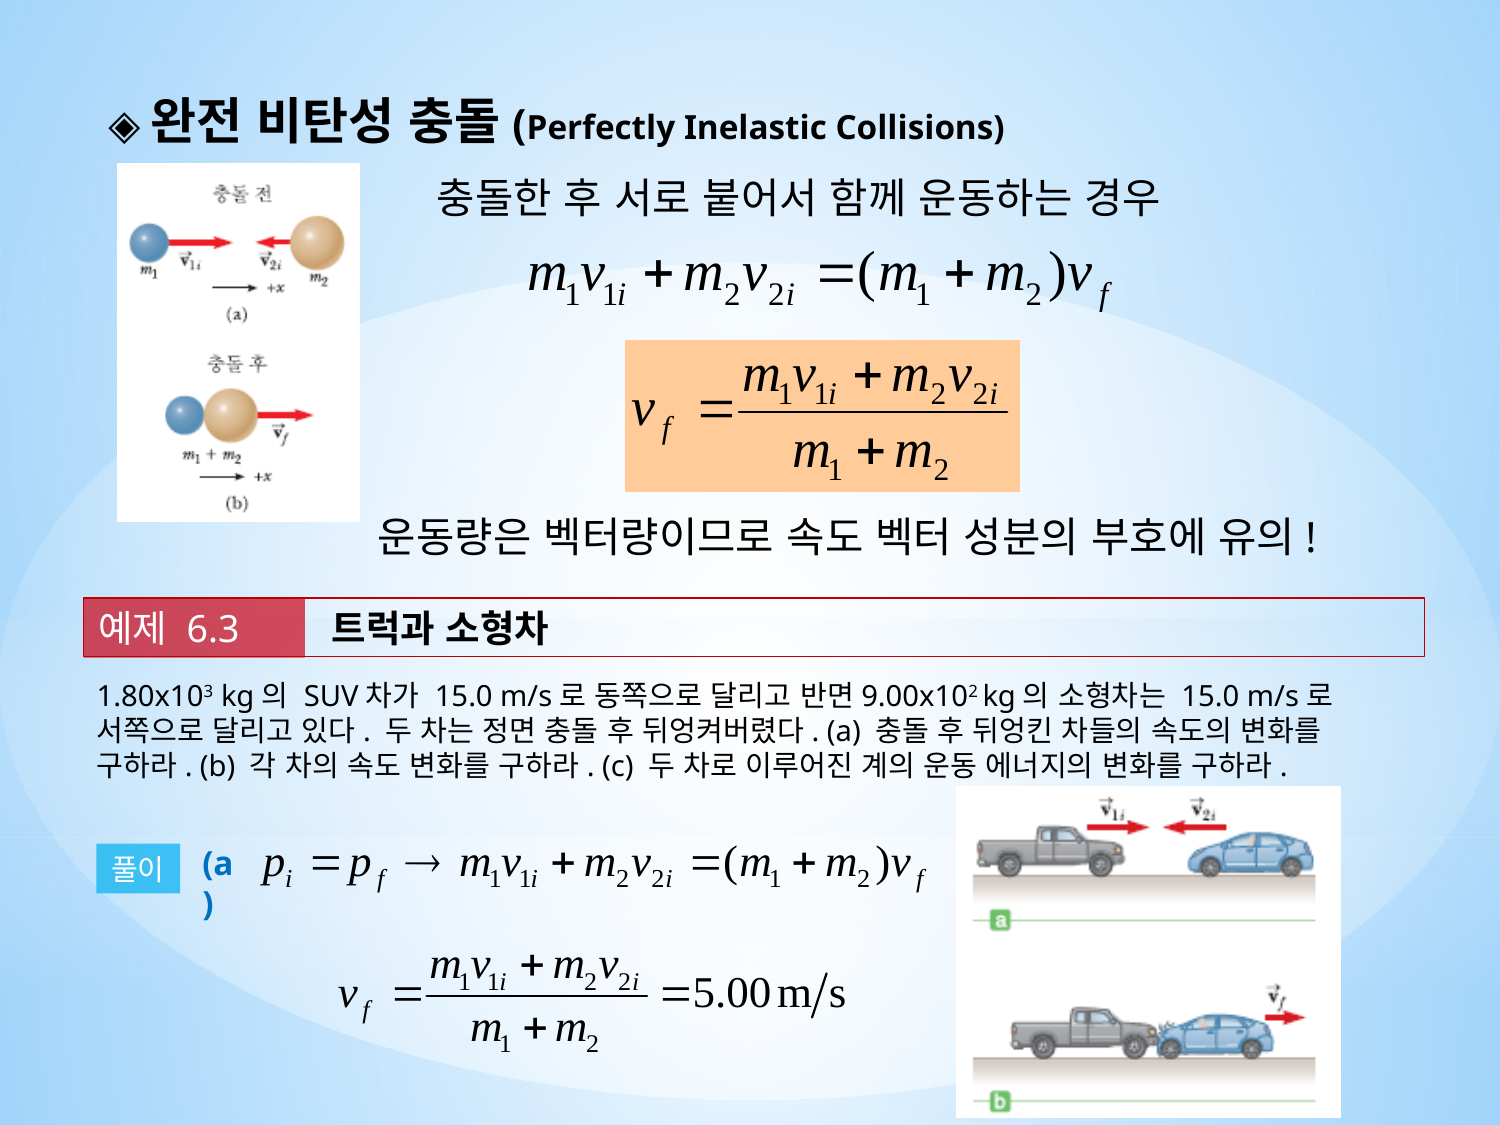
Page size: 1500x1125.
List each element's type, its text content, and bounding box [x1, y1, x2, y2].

picture [955, 786, 1341, 1118]
text_box 충돌한 후 서로 붙어서 함께 운동하는 경우 [421, 164, 1360, 229]
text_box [331, 937, 854, 1063]
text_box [83, 597, 1425, 659]
text_box 운동량은 벡터량이므로 속도 벡터 성분의 부호에 유의! [363, 503, 1418, 569]
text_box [624, 339, 1020, 493]
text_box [518, 234, 1126, 324]
text_box 1.80x103 kg의 SUV차가 15.0 m/s로 동쪽으로 달리고 반면9.00x102 kg의 소형차는 15.0 m/s로 서쪽으로 달리고 있다. 두 차는 정면 충돌 후 뒤엉켜버렸다. (a) 충돌 후 뒤엉킨 차들의 속도의 변화를 구하라. (b) 각 차의 속도 변화를 구하라. (c) 두 차로 이루어진 계의 운동 에너지의 변화를 구하라. [81, 669, 1371, 790]
text_box (a) [187, 835, 258, 930]
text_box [250, 831, 938, 902]
picture [116, 163, 360, 523]
text_box 풀이 [96, 843, 181, 894]
text_box ◈완전 비탄성 충돌(Perfectly Inelastic Collisions) [93, 81, 1102, 157]
